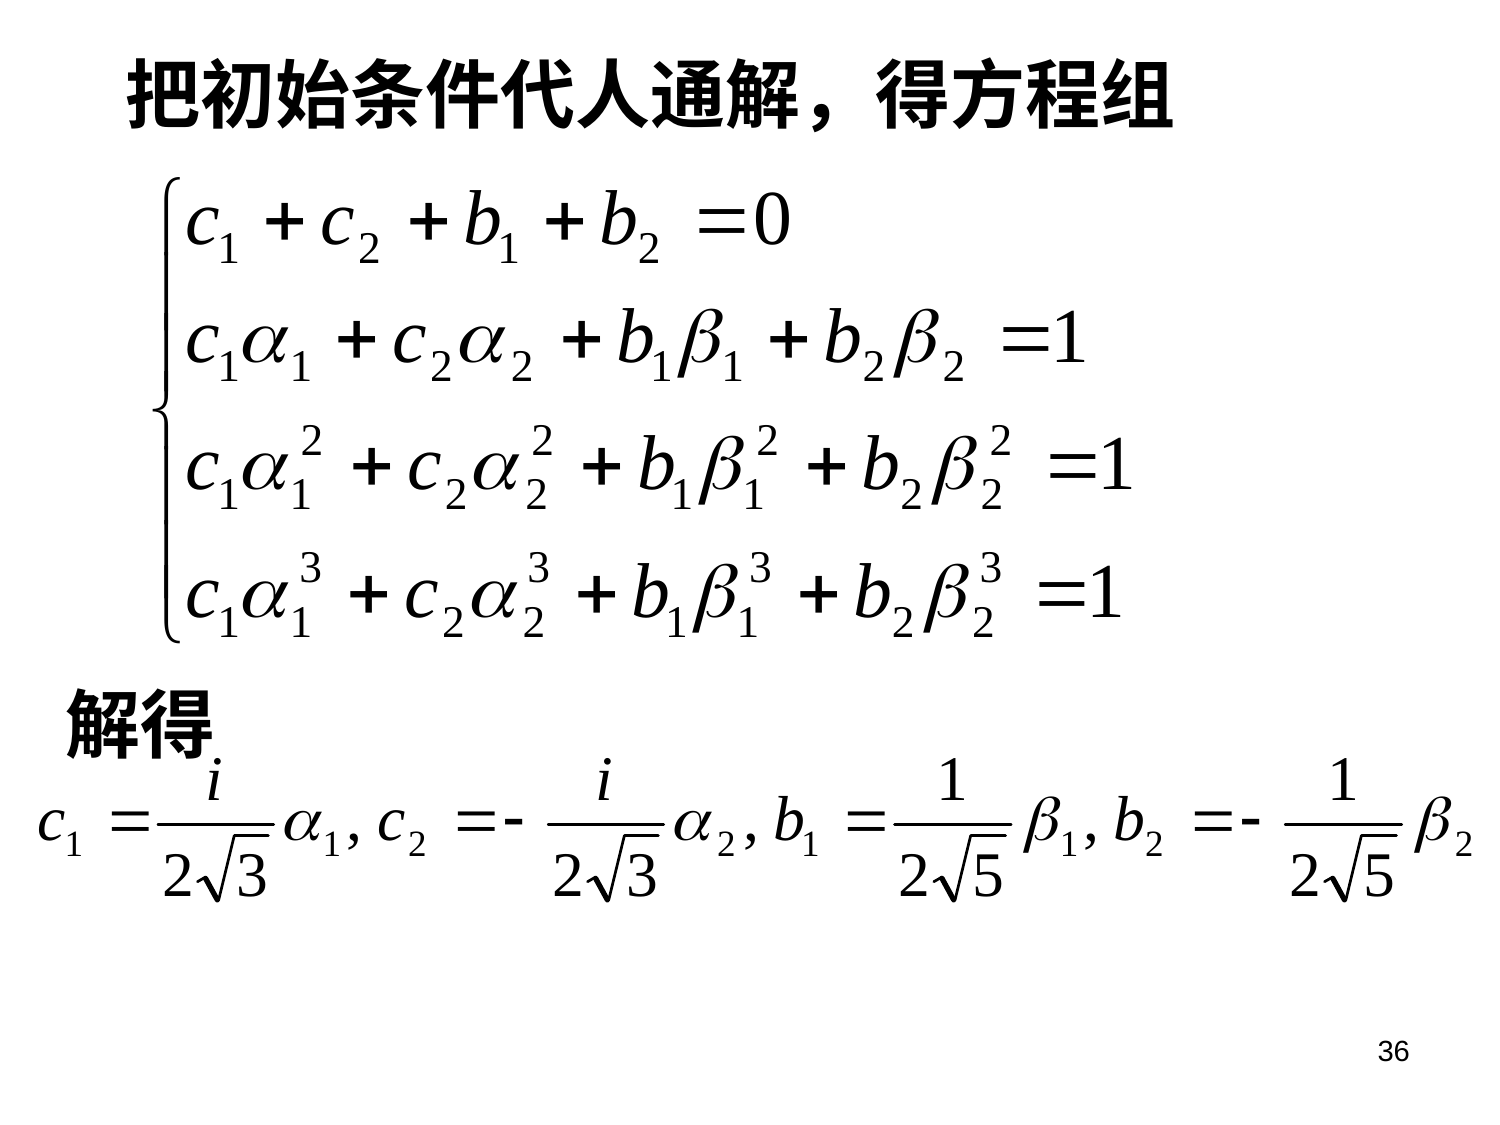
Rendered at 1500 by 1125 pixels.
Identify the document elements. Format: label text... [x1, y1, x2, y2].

text_box 把初始条件代人通解，得方程组 [110, 40, 1191, 146]
text_box 解得 [50, 669, 230, 738]
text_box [29, 739, 1483, 915]
slide_number 36 [1074, 1024, 1425, 1103]
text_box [135, 164, 1140, 658]
